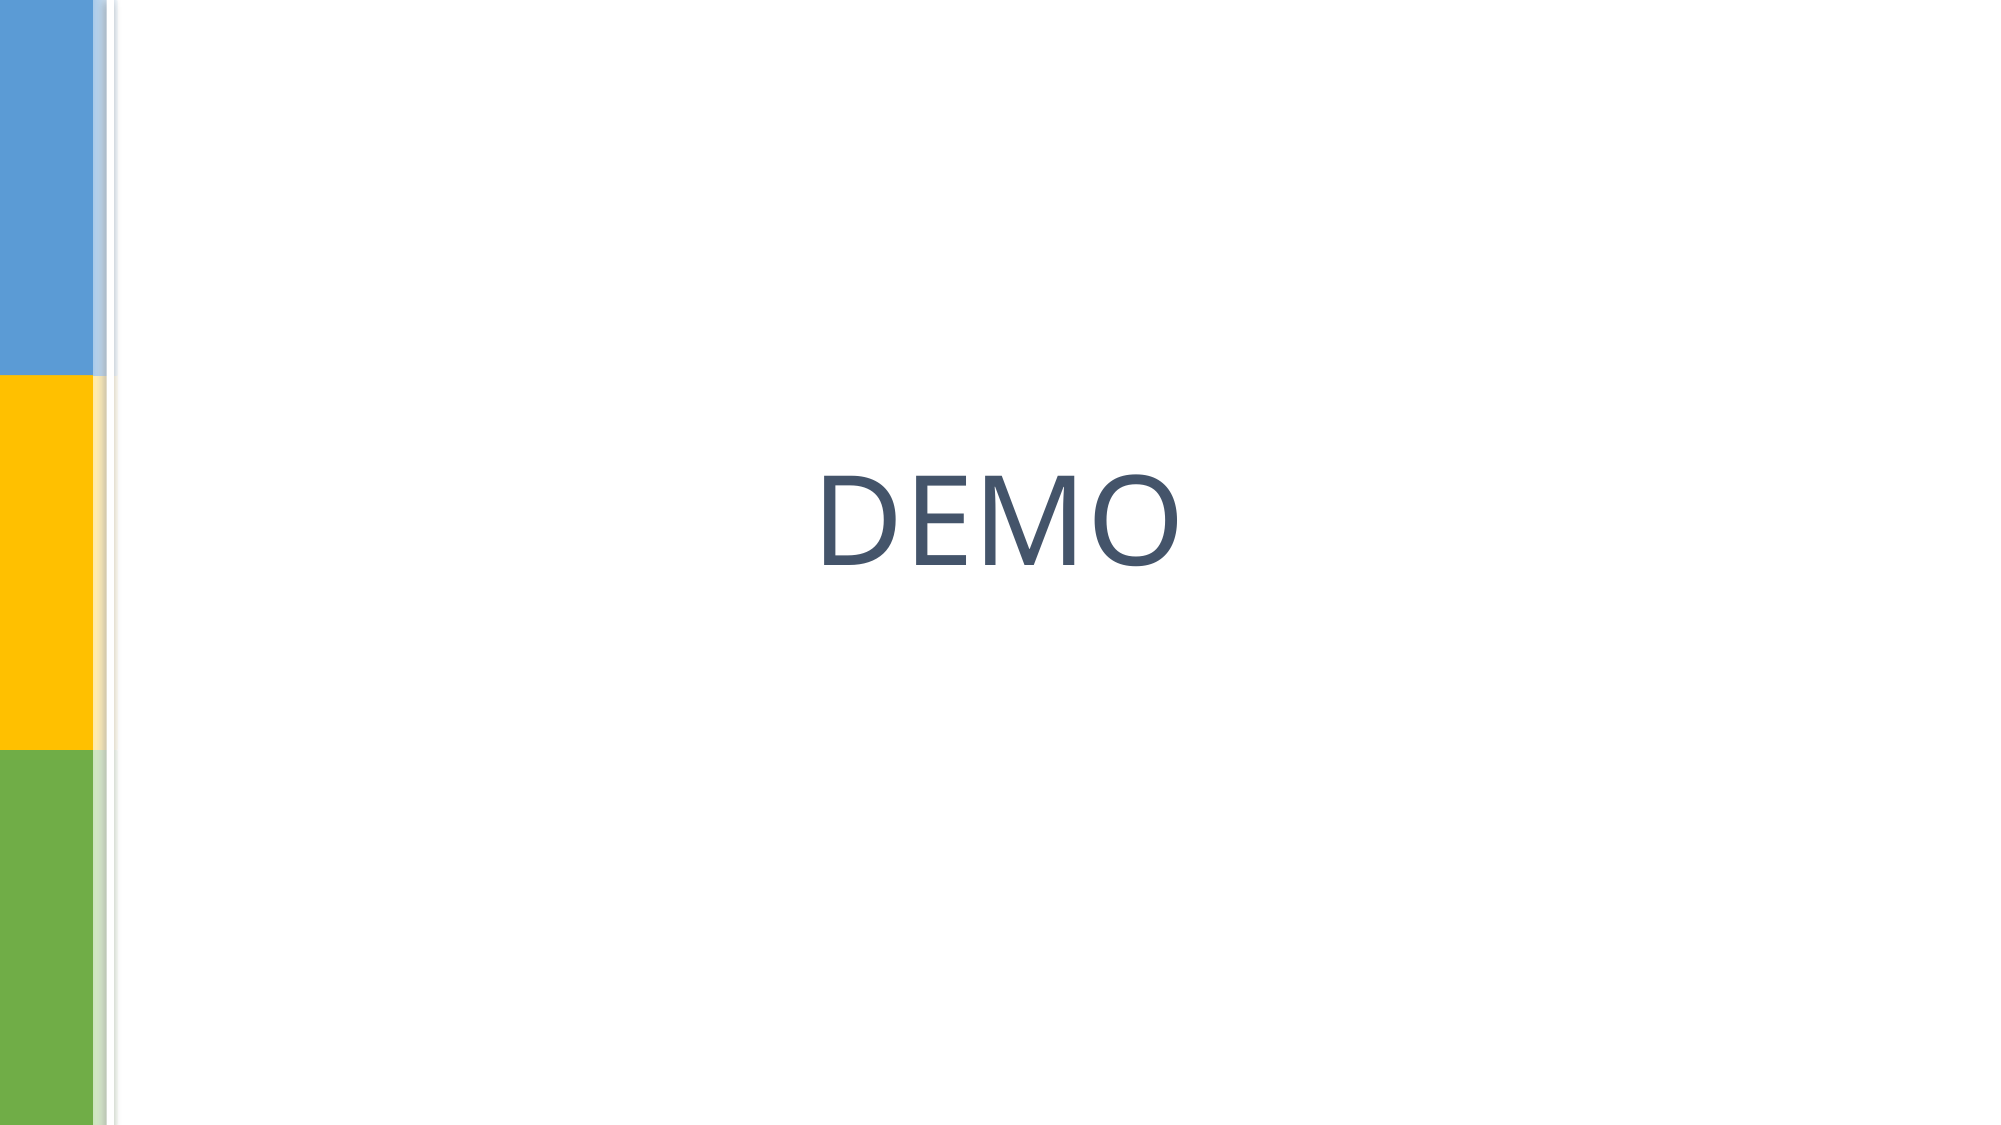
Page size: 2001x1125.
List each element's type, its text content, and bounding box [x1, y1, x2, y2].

title DEMO [136, 280, 1862, 750]
